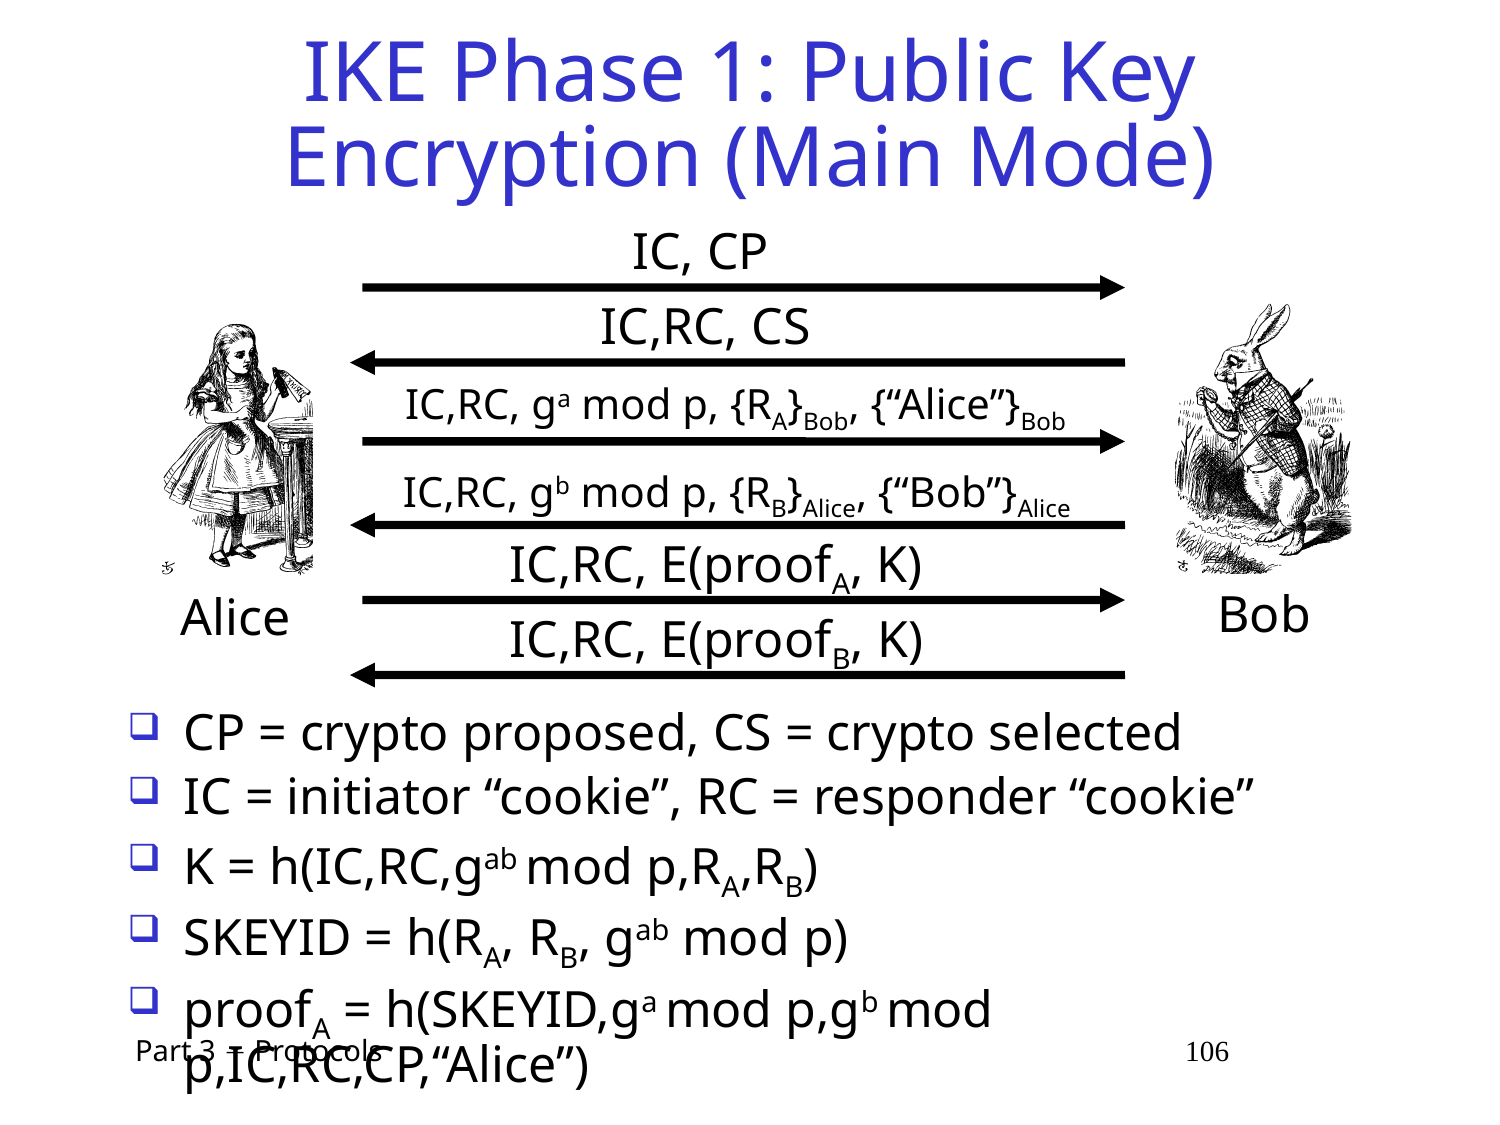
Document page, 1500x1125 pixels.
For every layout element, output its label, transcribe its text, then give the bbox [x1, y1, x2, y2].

text_box [349, 518, 388, 532]
text_box IC,RC, ga mod p, {RA}Bob, {“Alice”}Bob [390, 370, 1082, 443]
text_box [1082, 435, 1126, 448]
text_box [939, 593, 1126, 607]
text_box [826, 281, 1126, 294]
text_box IC,RC, E(proofA, K) [495, 530, 938, 599]
footer Part 3  Protocols 106 [112, 1026, 1401, 1101]
text_box [349, 668, 495, 682]
text_box IC,RC, gb mod p, {RB}Alice, {“Bob”}Alice [388, 458, 1086, 530]
picture [1174, 299, 1352, 574]
text_box [349, 356, 585, 369]
text_box IC,RC, CS [585, 287, 826, 363]
text_box IC,RC, E(proofB, K) [495, 599, 939, 683]
text_box Alice [166, 587, 306, 653]
list CP = crypto proposed, CS = crypto selected IC = initiator “cookie”, RC = responder “cookie” K = h(IC,RC,gab mod p,RA,RB) SKEYID = h(RA, RB, gab mod p) proofA = h(SKEYID,ga mod p,gb mod p,IC,RC,CP,“Alice”) [112, 699, 1426, 1026]
text_box IC, CP [617, 212, 785, 287]
text_box Bob [1202, 582, 1326, 650]
picture [156, 312, 313, 580]
title IKE Phase 1: Public Key Encryption (Main Mode) [112, 24, 1388, 213]
